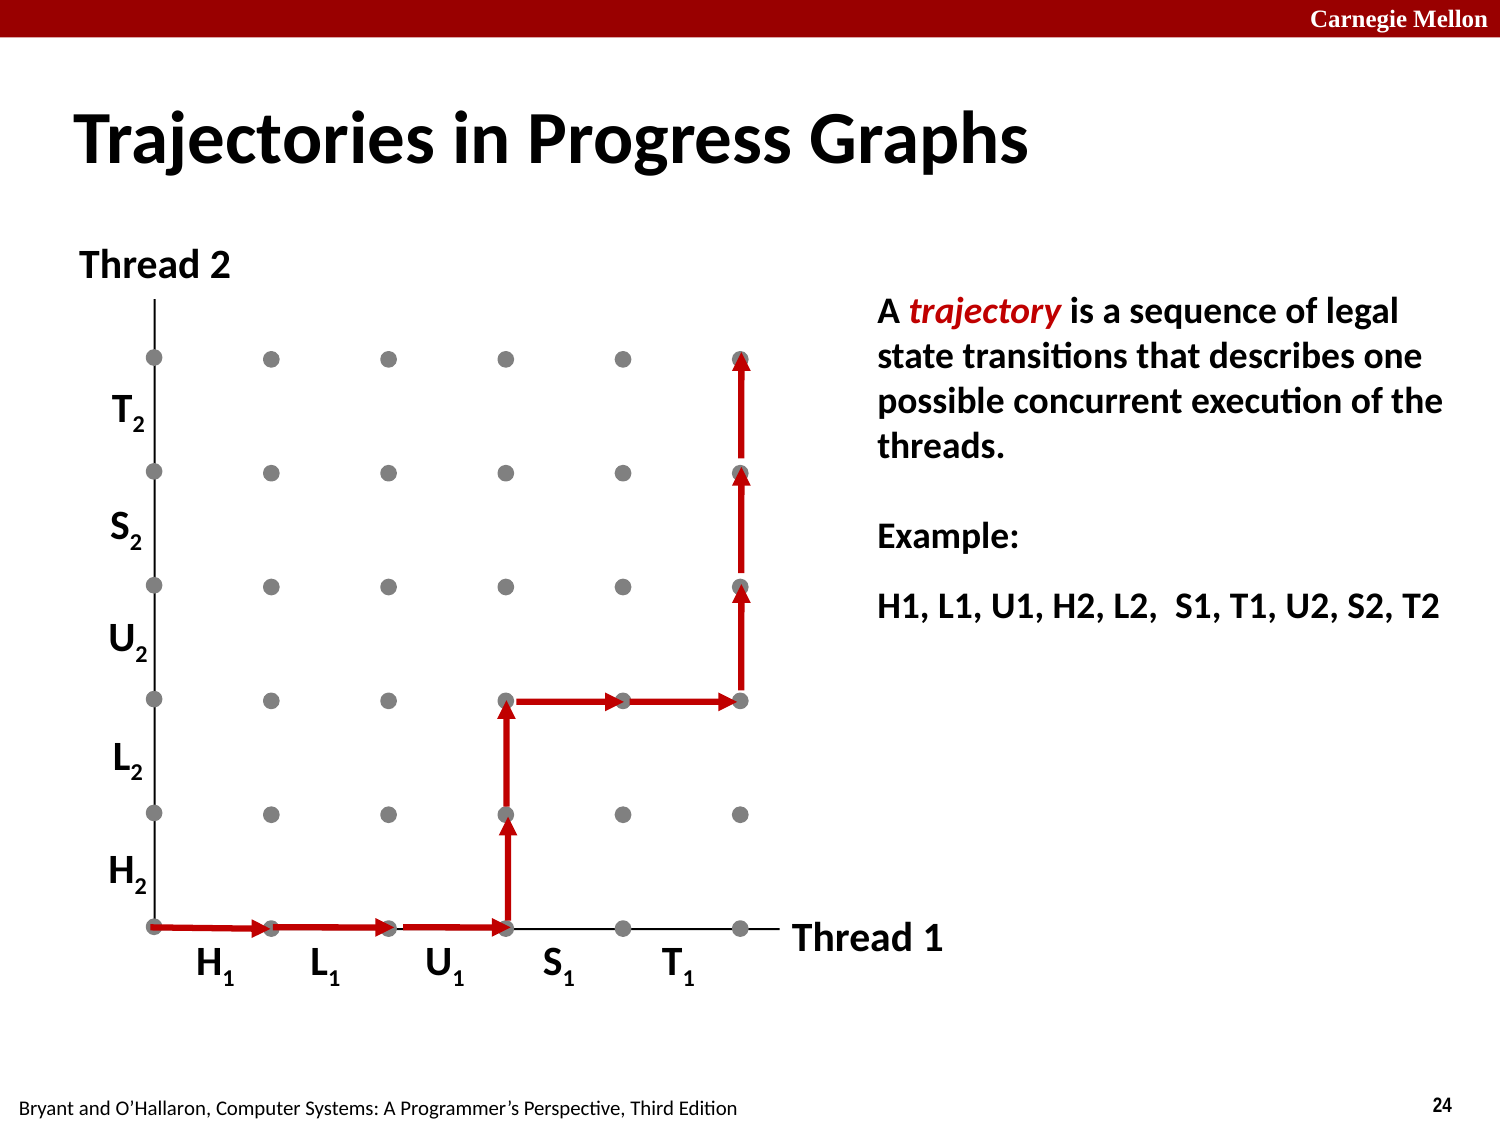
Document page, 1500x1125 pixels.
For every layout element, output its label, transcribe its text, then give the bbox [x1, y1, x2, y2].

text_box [616, 352, 630, 936]
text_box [264, 352, 278, 936]
title Trajectories in Progress Graphs [58, 71, 1305, 197]
text_box U1 [410, 928, 480, 999]
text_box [733, 352, 747, 936]
text_box U2 [93, 602, 142, 675]
text_box A trajectory is a sequence of legal state transitions that describes one possible concurrent execution of the threads. Example: H1, L1, U1, H2, L2, S1, T1, U2, S2, T2 [862, 278, 1488, 634]
text_box T1 [646, 926, 710, 999]
text_box L1 [295, 928, 356, 999]
text_box H2 [93, 834, 142, 907]
text_box L2 [98, 720, 142, 793]
text_box Thread 2 [64, 229, 247, 294]
text_box S1 [528, 926, 590, 999]
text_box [382, 352, 396, 936]
text_box H1 [181, 928, 250, 999]
text_box [635, 695, 728, 709]
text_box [499, 352, 513, 936]
text_box T2 [96, 373, 142, 445]
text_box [147, 351, 161, 934]
text_box S2 [95, 490, 142, 563]
text_box Thread 1 [776, 901, 959, 967]
